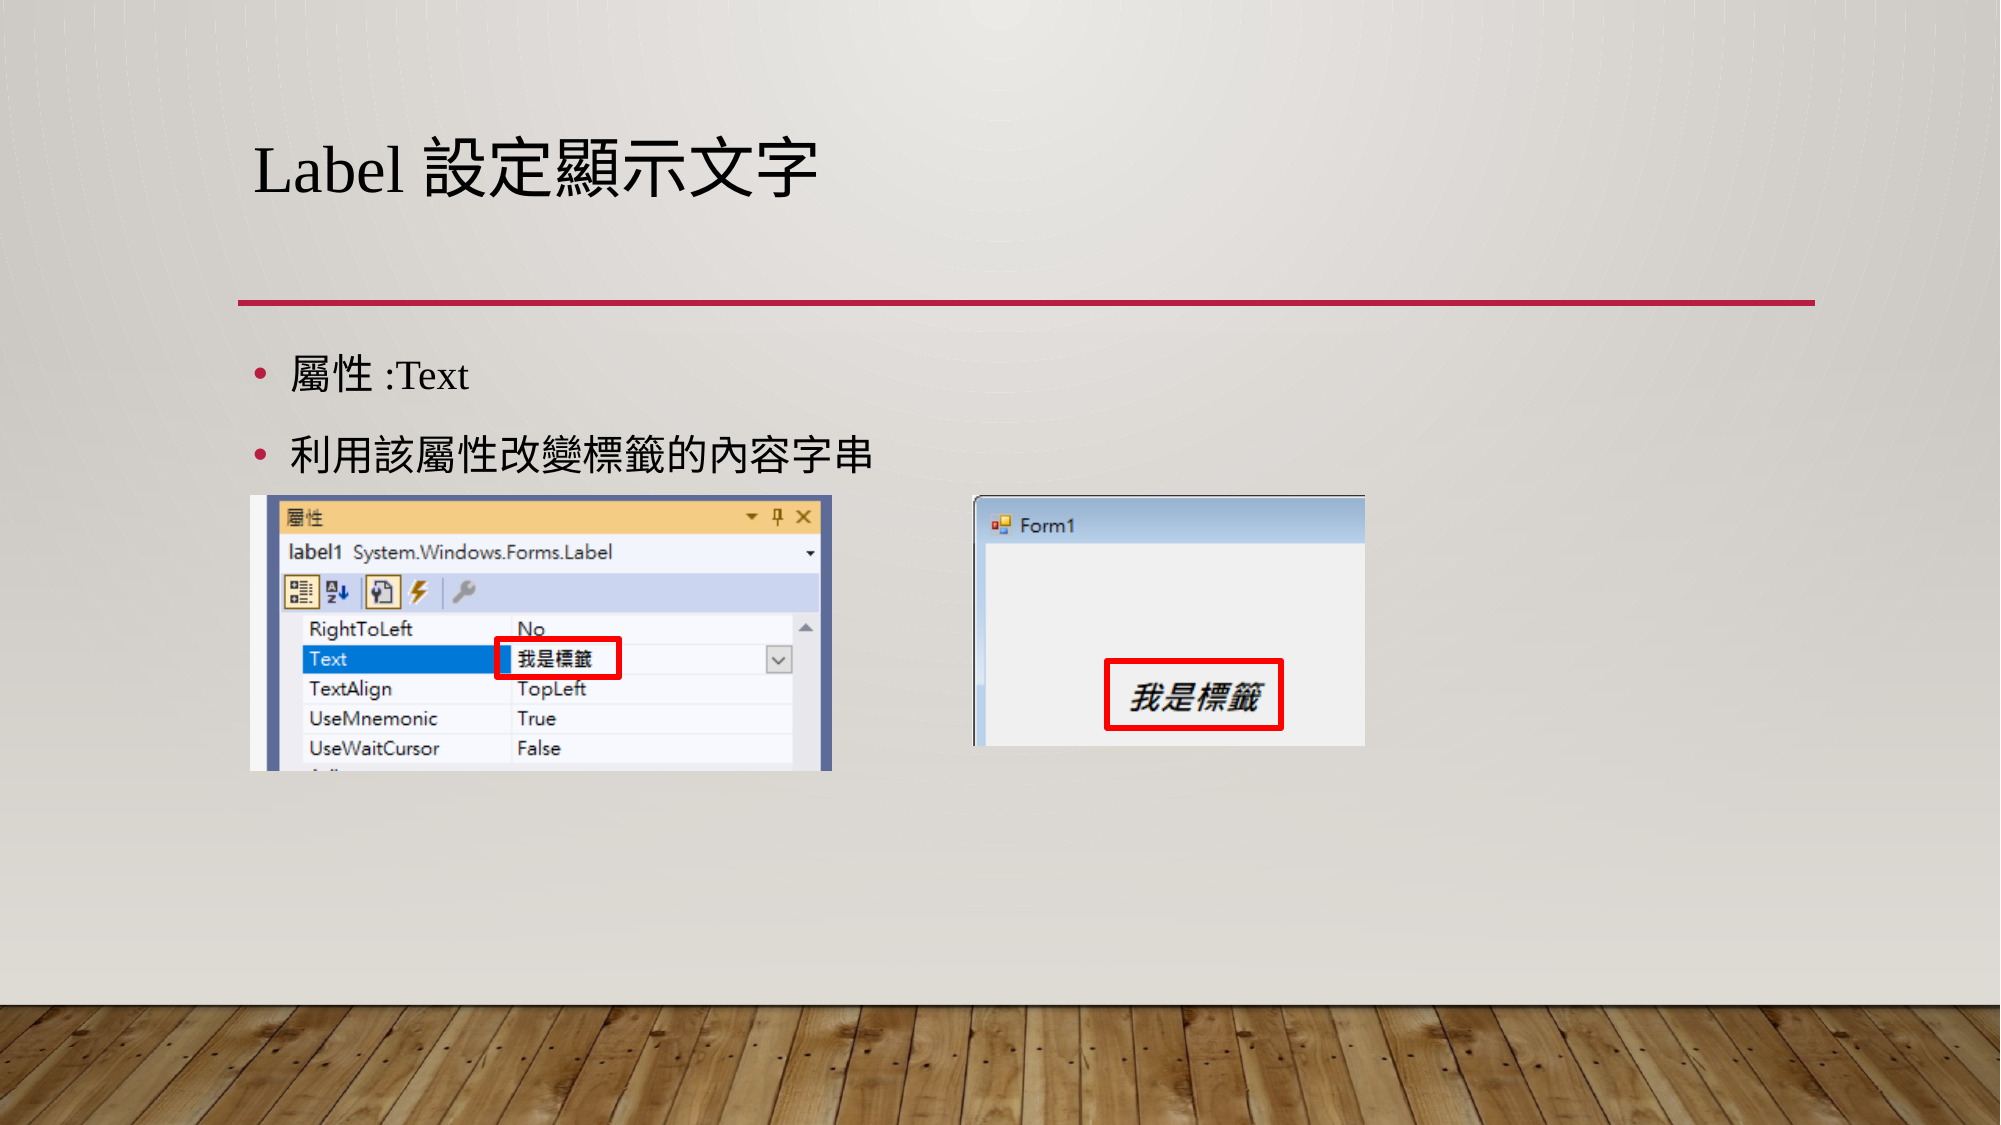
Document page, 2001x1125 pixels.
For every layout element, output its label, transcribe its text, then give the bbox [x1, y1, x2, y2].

title Label設定顯示文字 [238, 127, 1814, 300]
picture [0, 1005, 2000, 1125]
list 屬性:Text 利用該屬性改變標籤的內容字串 [238, 330, 1814, 897]
picture [971, 495, 1365, 746]
picture [250, 495, 832, 771]
